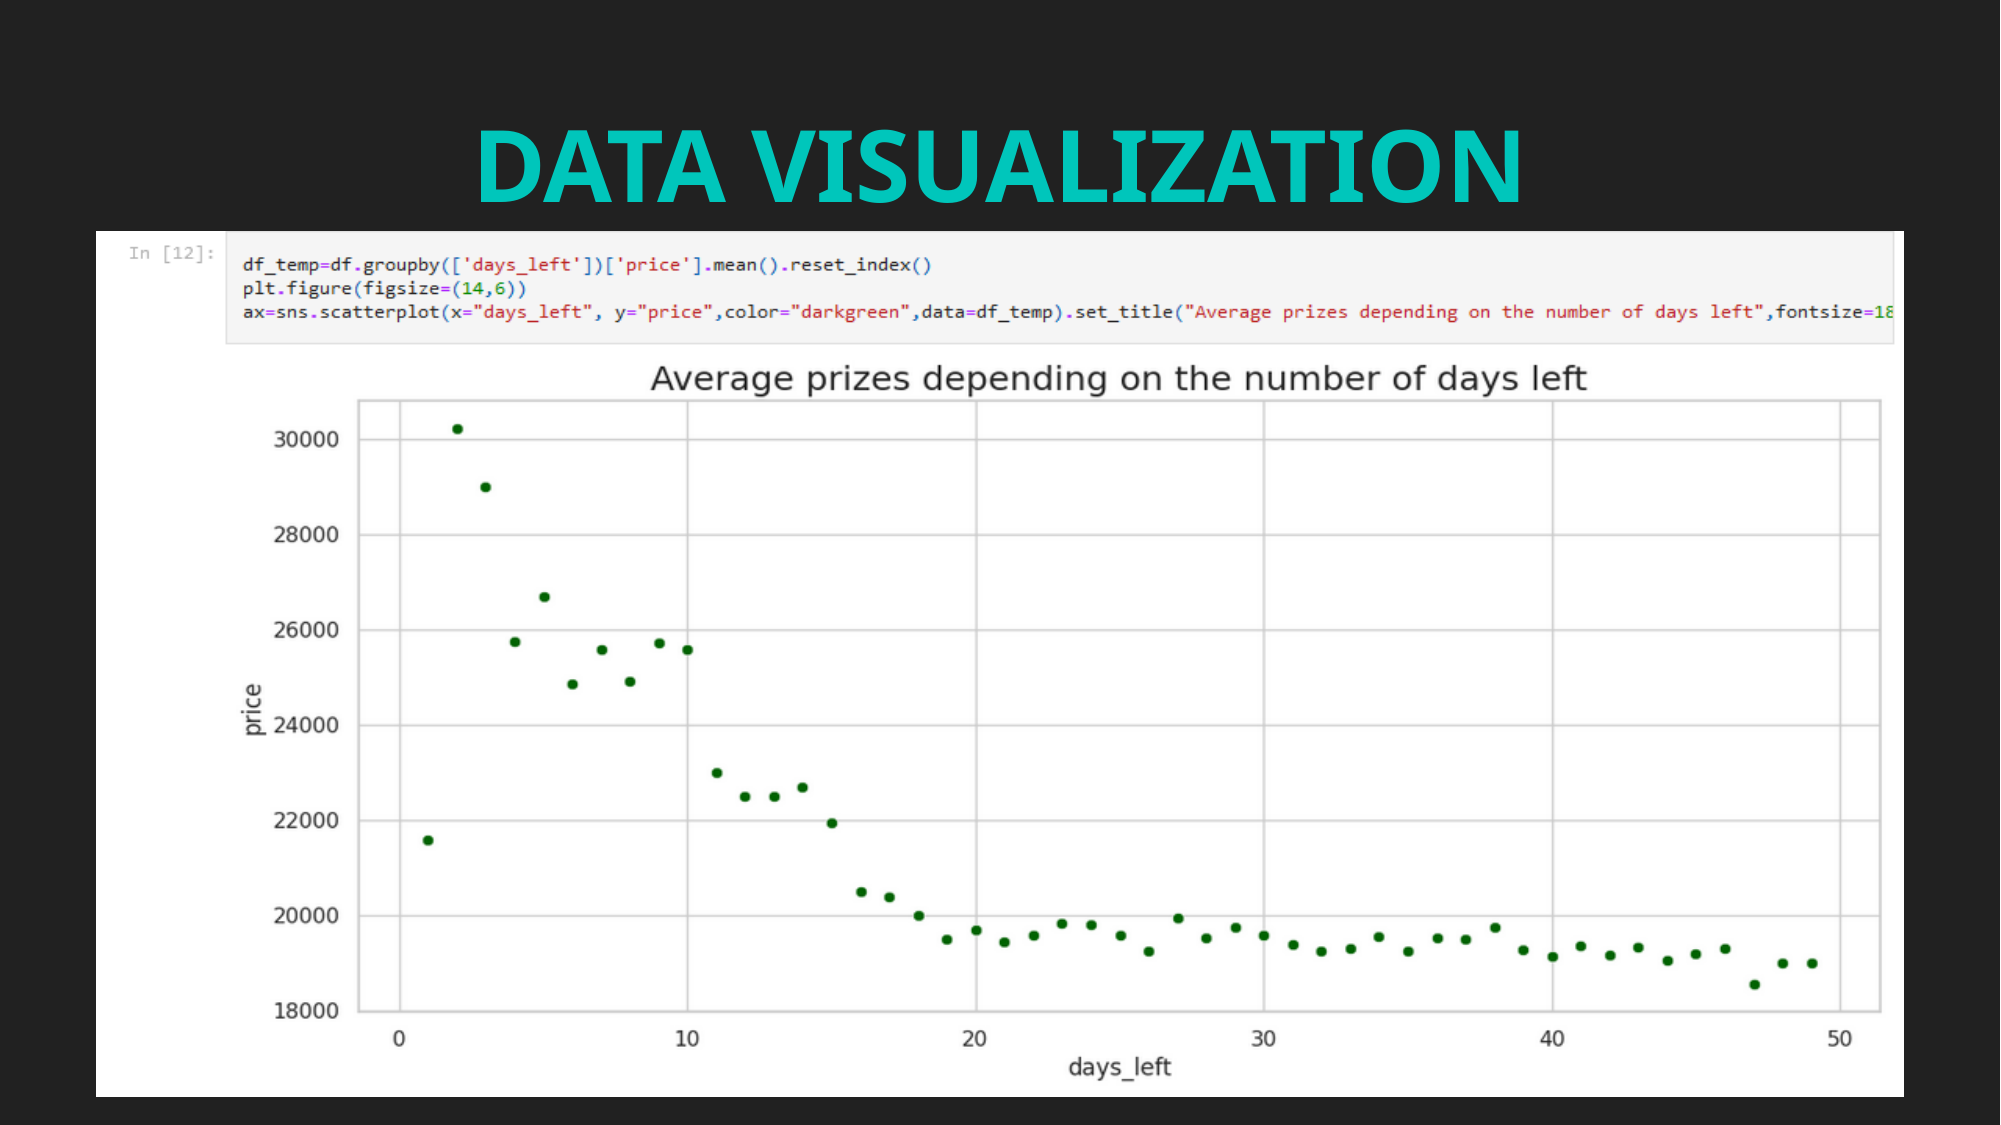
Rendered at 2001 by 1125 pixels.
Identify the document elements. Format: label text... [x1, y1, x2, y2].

text_box DATA VISUALIZATION [457, 95, 1543, 231]
picture [96, 231, 1904, 1097]
